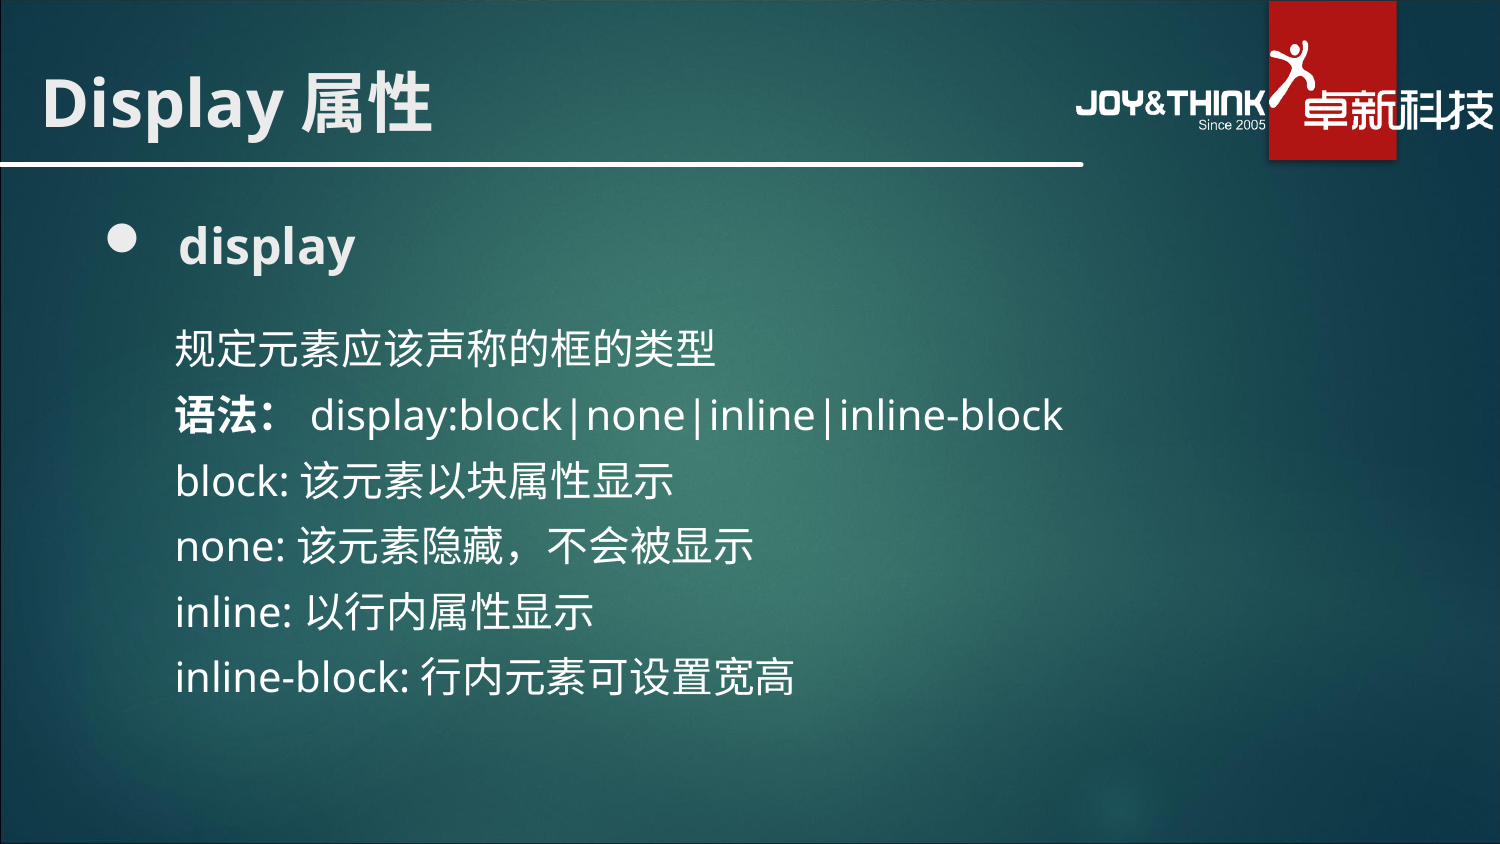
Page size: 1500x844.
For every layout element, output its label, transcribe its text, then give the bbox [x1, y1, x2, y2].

title Display属性 [29, 55, 1249, 192]
picture [0, 0, 1500, 844]
text_box display [88, 173, 1060, 316]
text_box 规定元素应该声称的框的类型 语法：display:block|none|inline|inline-block block:该元素以块属性显示 none:该元素隐藏，不会被显示 inline:以行内属性显示 inline-block:行内元素可设置宽高 [159, 315, 1270, 786]
